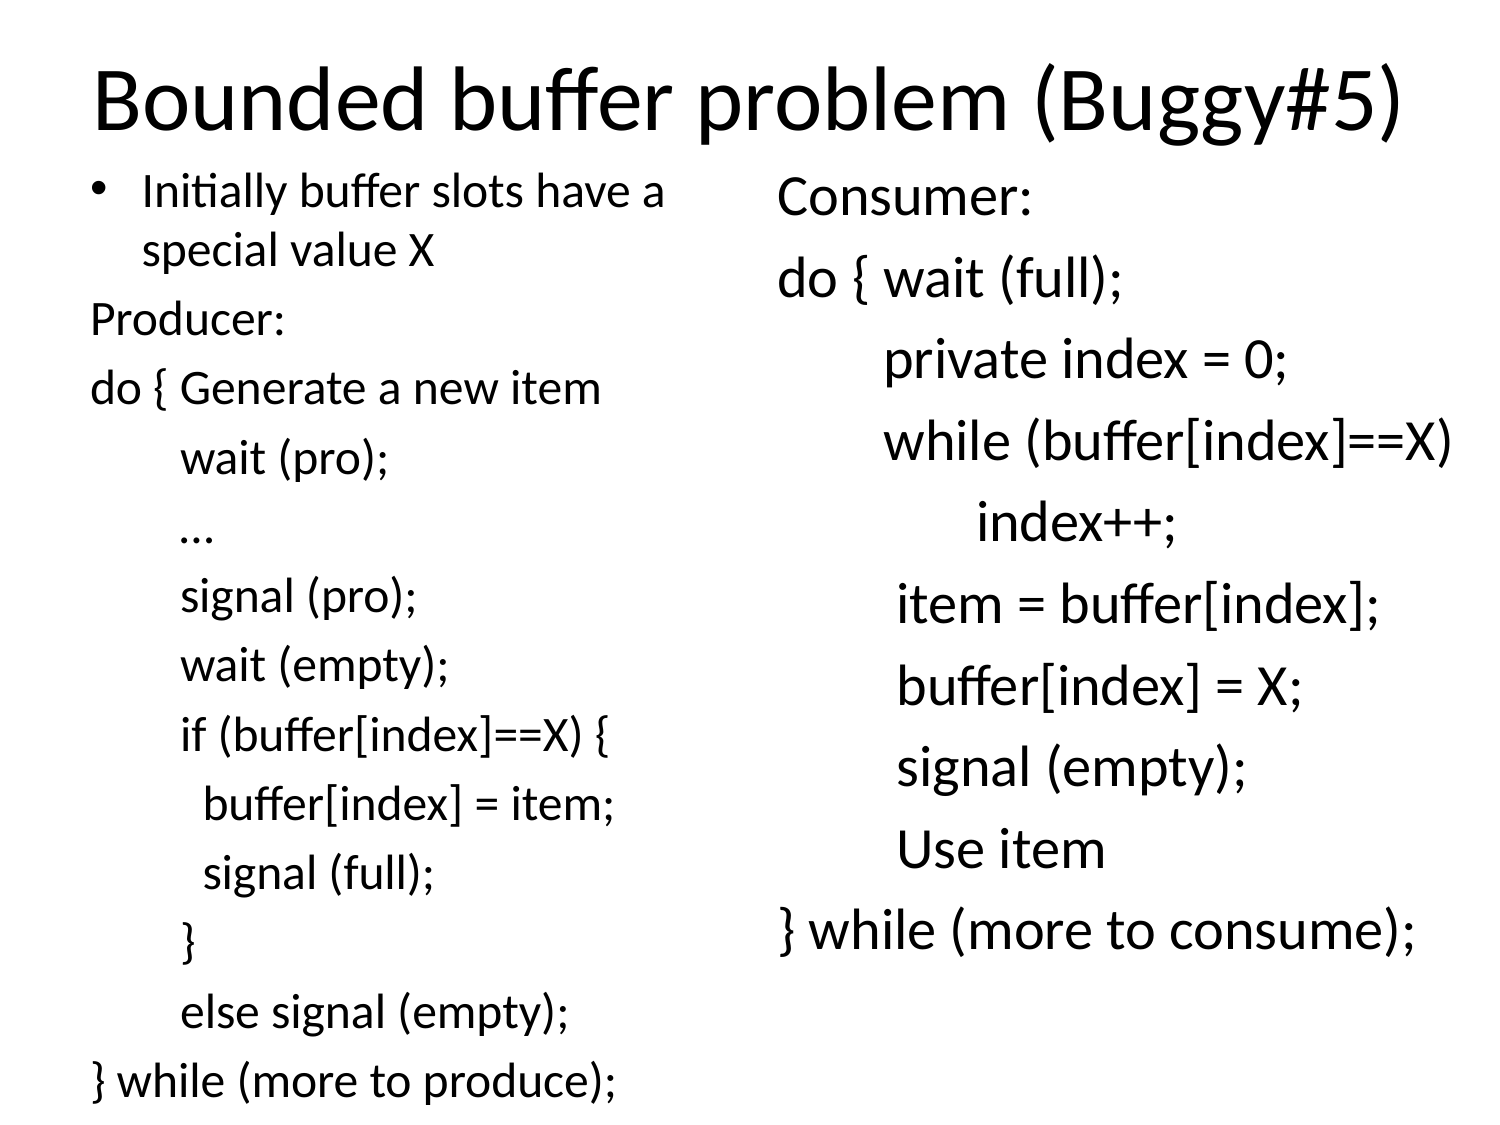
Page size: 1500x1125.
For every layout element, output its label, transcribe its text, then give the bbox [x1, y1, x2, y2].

list Consumer: do { wait (full); private index = 0; while (buffer[index]==X) index++; item = buffer[index]; buffer[index] = X; signal (empty); Use item } while (more to consume); [762, 149, 1500, 1005]
list Initially buffer slots have a special value X Producer: do { Generate a new item wait (pro); … signal (pro); wait (empty); if (buffer[index]==X) { buffer[index] = item; signal (full); } else signal (empty); } while (more to produce); [75, 149, 738, 1125]
title Bounded buffer problem (Buggy#5) [75, 0, 1425, 188]
